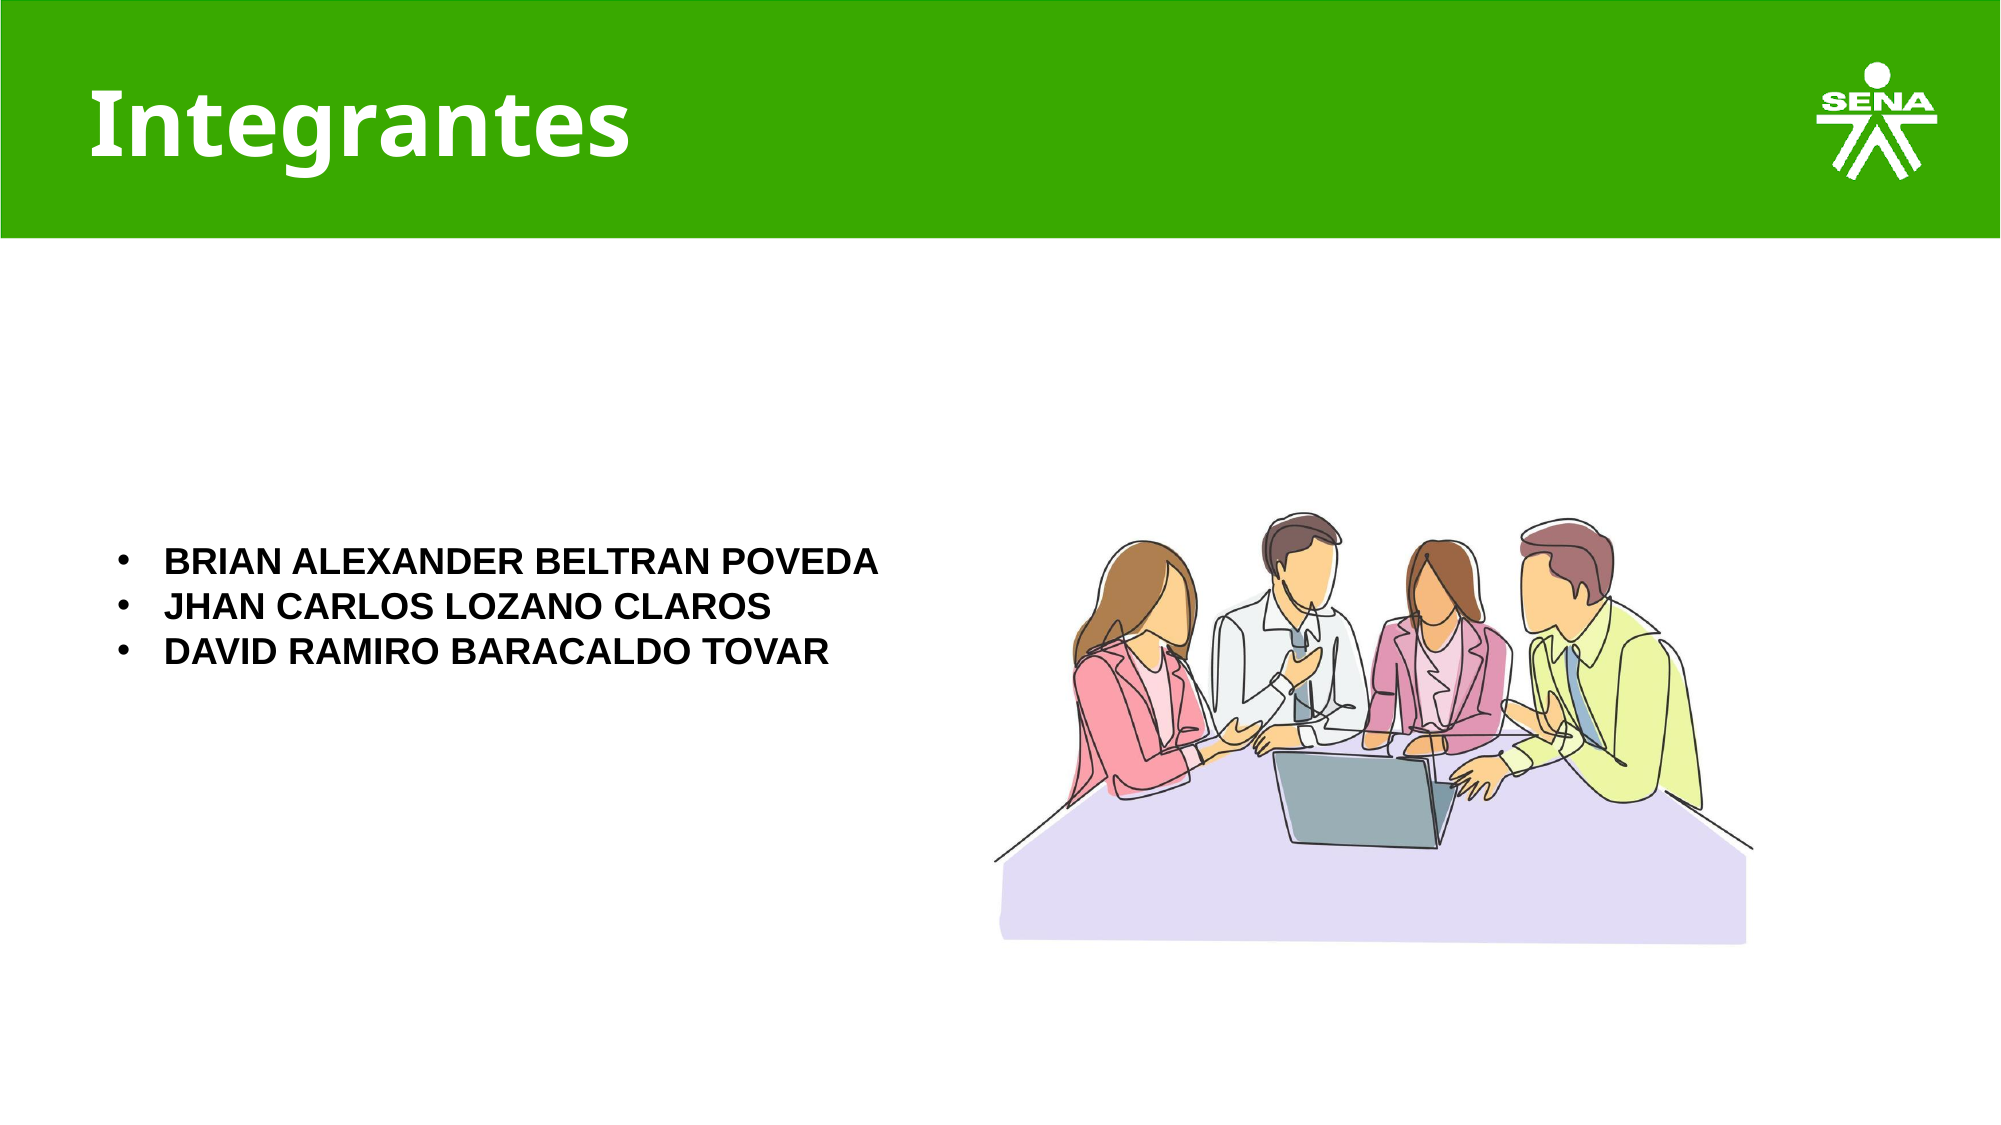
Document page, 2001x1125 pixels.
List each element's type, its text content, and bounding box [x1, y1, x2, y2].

text_box BRIAN ALEXANDER BELTRAN POVEDA JHAN CARLOS LOZANO CLAROS DAVID RAMIRO BARACALDO TOVAR [102, 529, 967, 680]
picture [0, 0, 2001, 1125]
title Integrantes [74, 18, 1800, 236]
